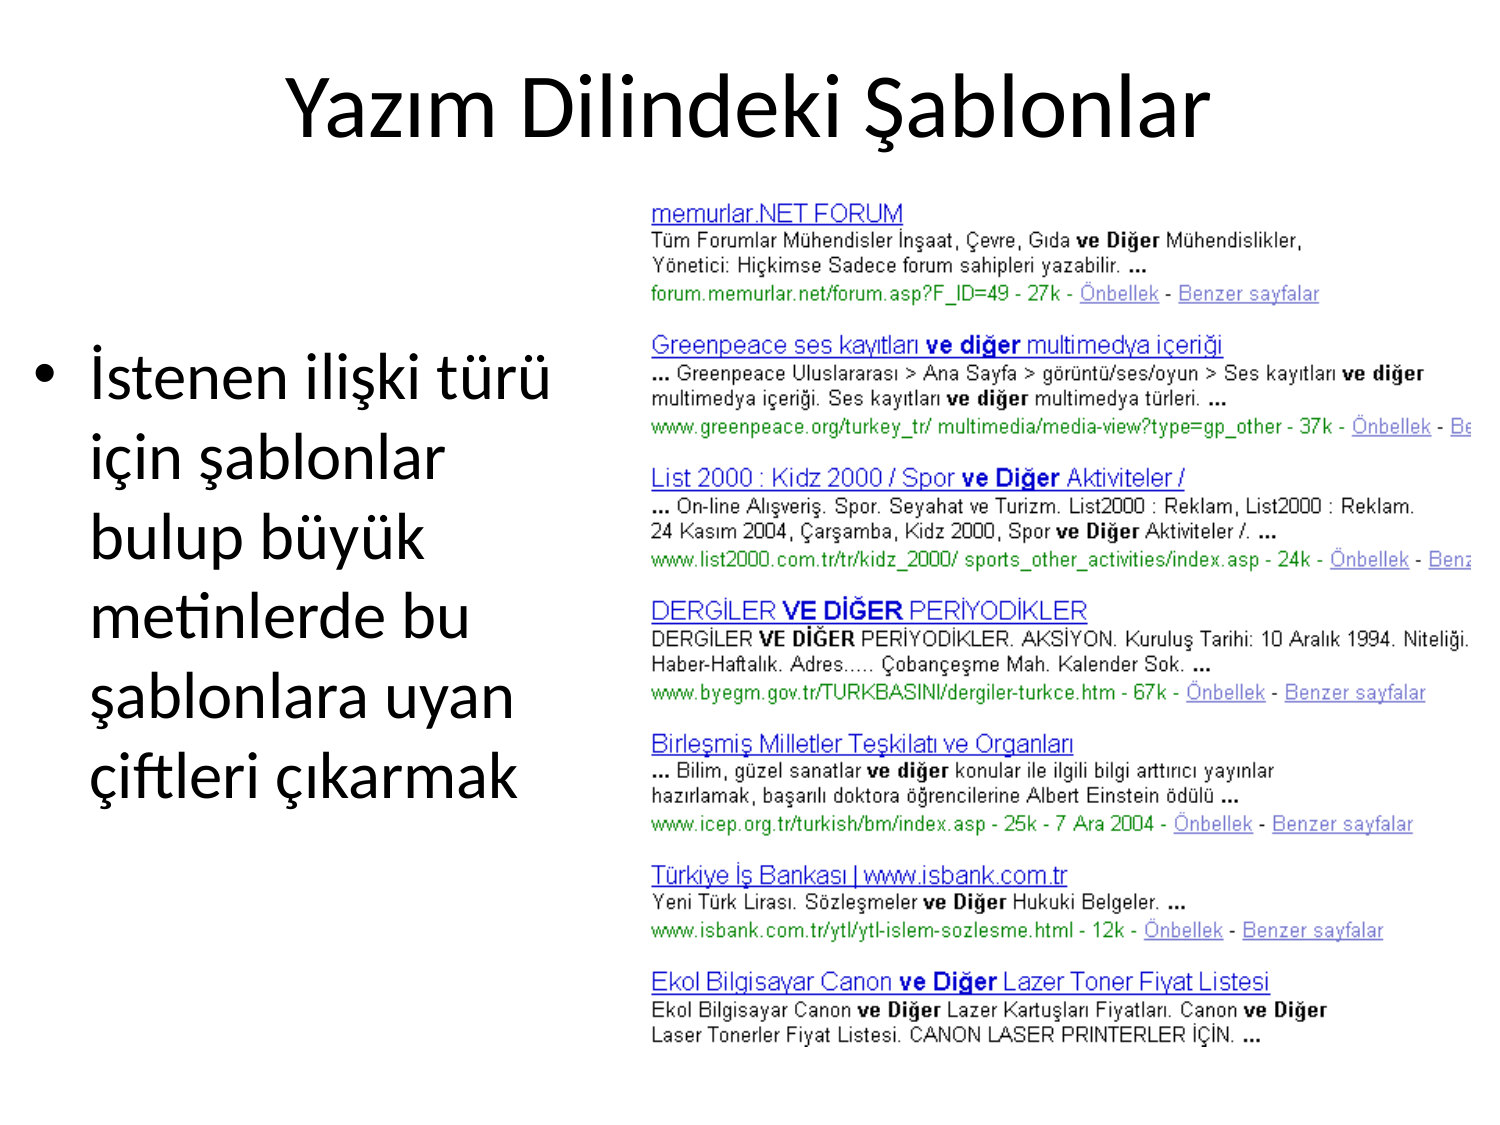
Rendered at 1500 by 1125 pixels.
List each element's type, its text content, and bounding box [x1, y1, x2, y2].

list İstenen ilişki türü için şablonlar bulup büyük metinlerde bu şablonlara uyan çiftleri çıkarmak [18, 324, 620, 1000]
picture [646, 196, 1471, 1047]
title Yazım Dilindeki Şablonlar [112, 7, 1388, 195]
